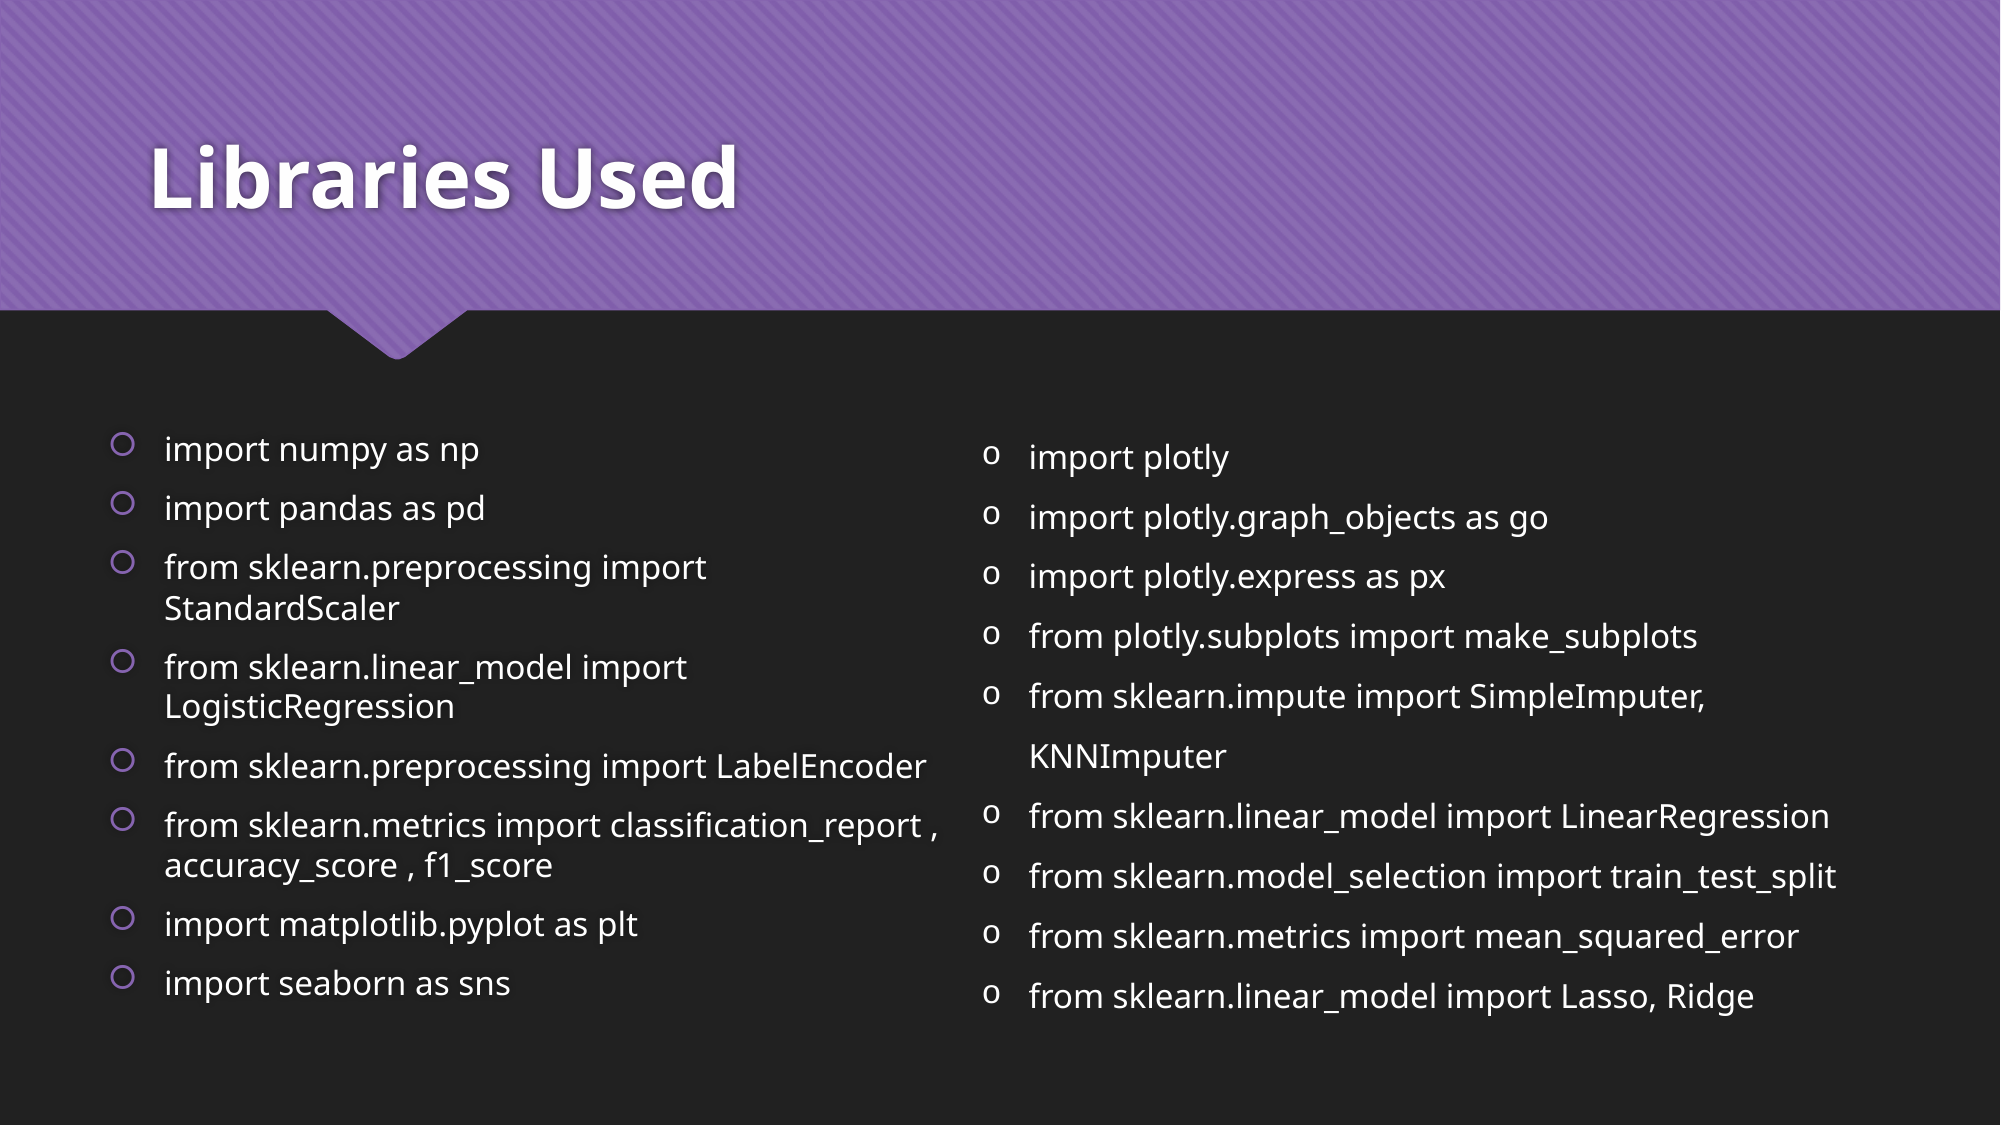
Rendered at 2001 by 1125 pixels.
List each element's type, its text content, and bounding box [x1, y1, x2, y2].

text_box import plotly import plotly.graph_objects as go import plotly.express as px from plotly.subplots import make_subplots from sklearn.impute import SimpleImputer, KNNImputer from sklearn.linear_model import LinearRegression from sklearn.model_selection import train_test_split from sklearn.metrics import mean_squared_error from sklearn.linear_model import Lasso, Ridge [966, 408, 1867, 1023]
title Libraries Used [132, 73, 1868, 233]
list import numpy as np import pandas as pd from sklearn.preprocessing import StandardScaler from sklearn.linear_model import LogisticRegression from sklearn.preprocessing import LabelEncoder from sklearn.metrics import classification_report , accuracy_score , f1_score import matplotlib.pyplot as plt import seaborn as sns [92, 378, 967, 1052]
